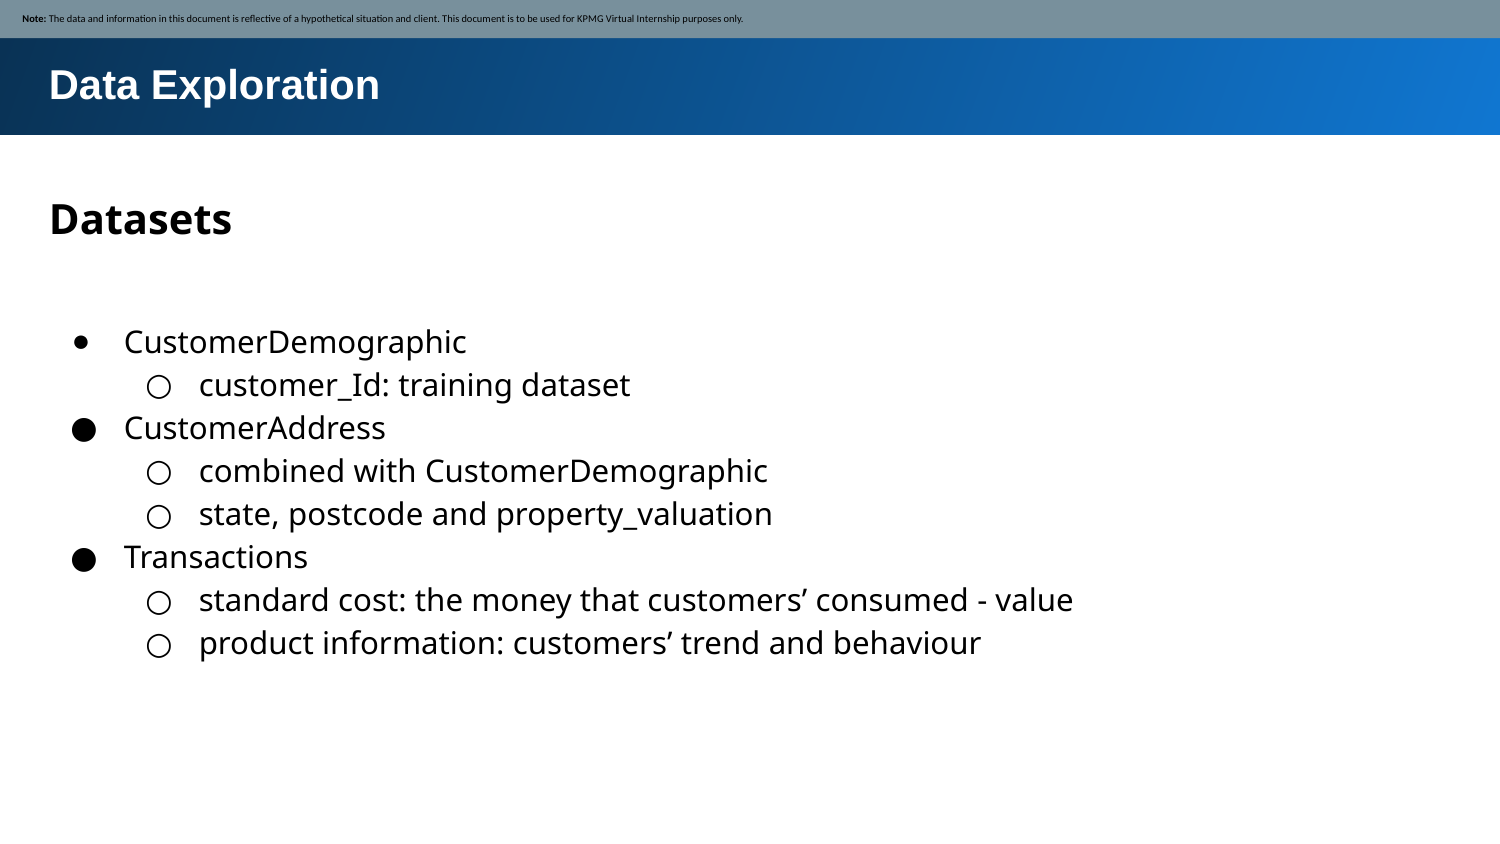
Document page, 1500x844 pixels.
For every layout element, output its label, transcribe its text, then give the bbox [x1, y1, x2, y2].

text_box Data Exploration [33, 43, 1439, 124]
text_box Note: The data and information in this document is reflective of a hypothetical situation and client. This document is to be used for KPMG Virtual Internship purposes only. [0, 0, 1500, 39]
text_box [0, 39, 1500, 135]
text_box CustomerDemographic customer_Id: training dataset CustomerAddress combined with CustomerDemographic state, postcode and property_valuation Transactions standard cost: the money that customers’ consumed - value product information: customers’ trend and behaviour [33, 301, 1424, 676]
text_box Datasets [33, 177, 1439, 258]
